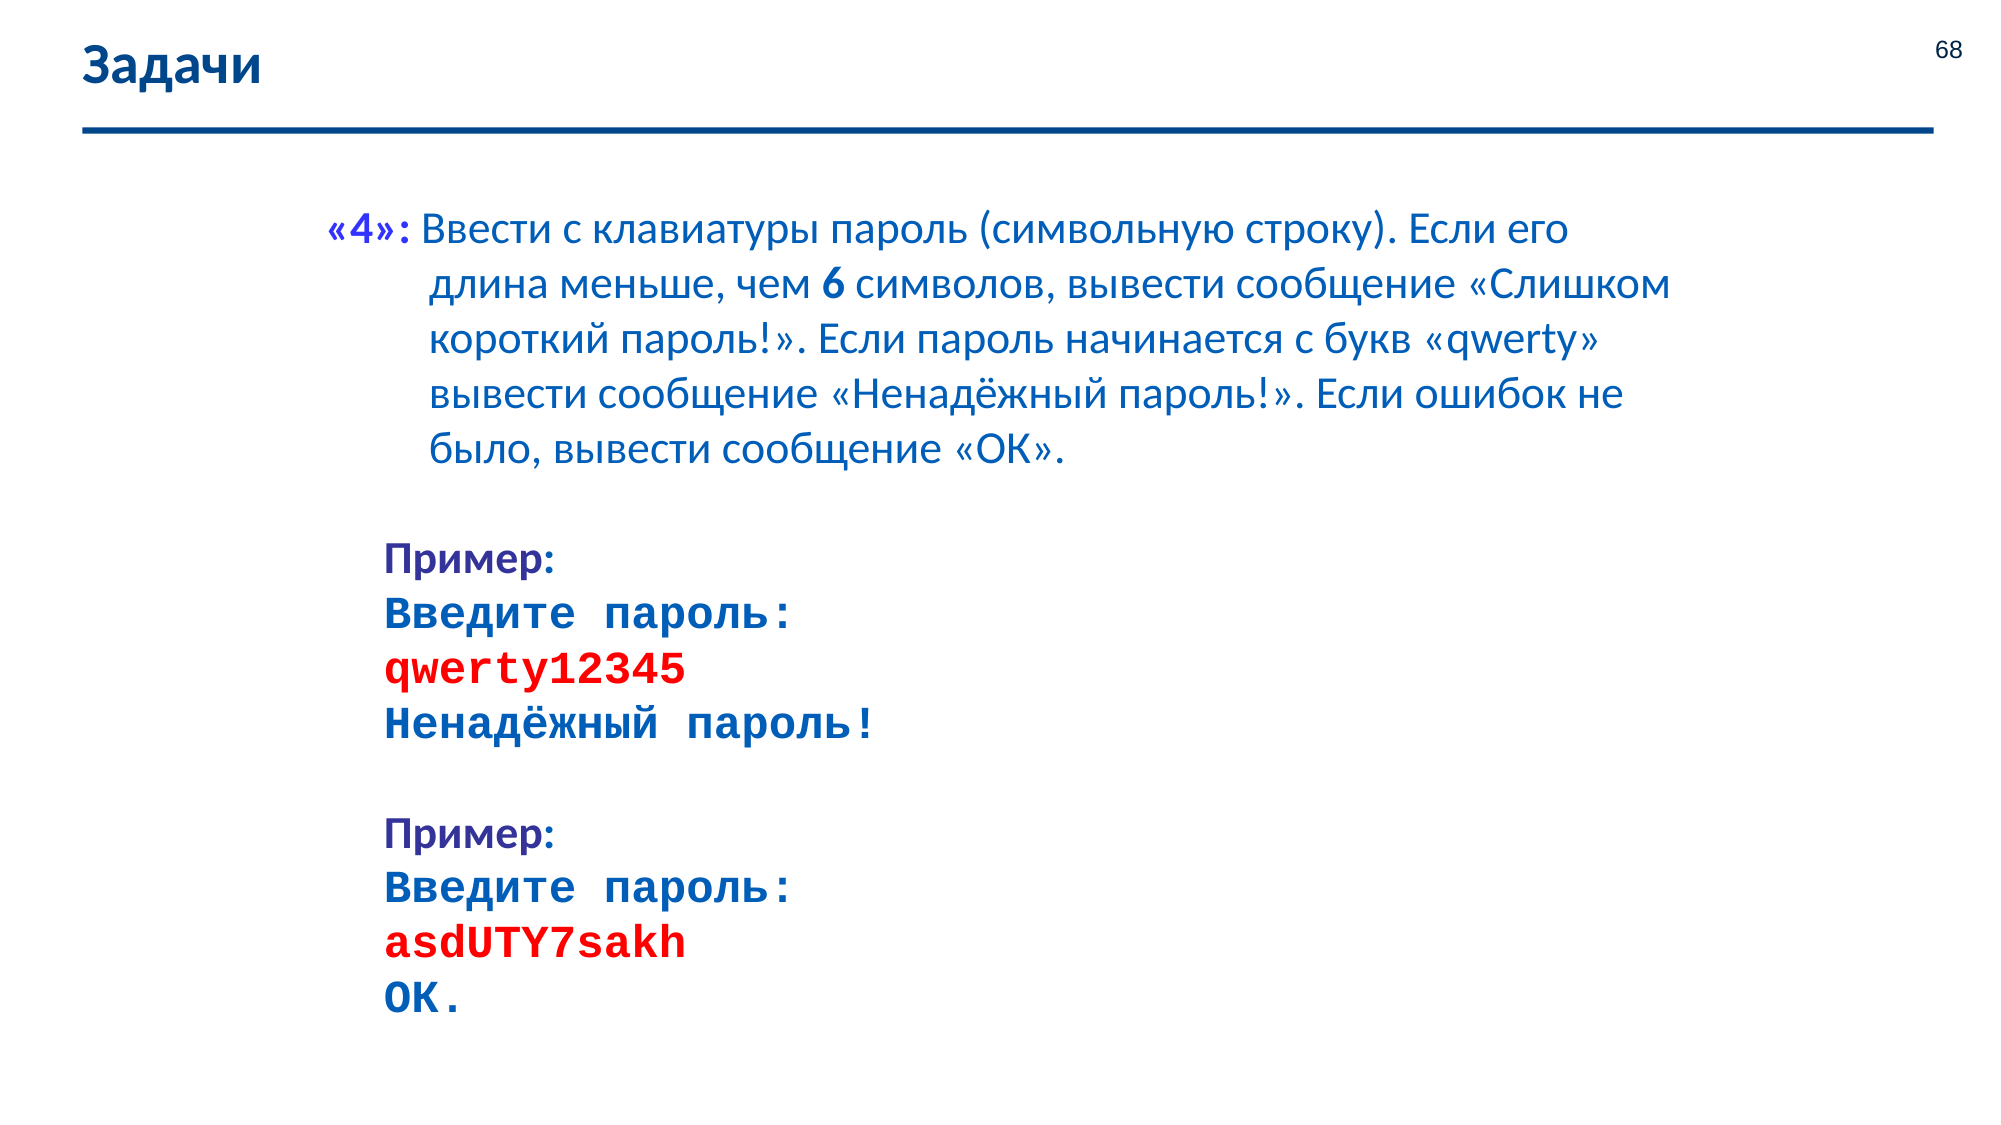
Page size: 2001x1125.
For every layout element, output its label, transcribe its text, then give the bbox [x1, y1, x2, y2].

slide_number 68 [1841, 33, 2000, 64]
text_box «4»: Ввести с клавиатуры пароль (символьную строку). Если его длина меньше, чем 6 символов, вывести сообщение «Слишком короткий пароль!». Если пароль начинается с букв «qwerty» вывести сообщение «Ненадёжный пароль!». Если ошибок не было, вывести сообщение «ОК». Пример: Введите пароль: qwerty12345 Ненадёжный пароль! Пример: Введите пароль: asdUTY7sakh ОК. [310, 190, 1692, 1030]
title Задачи [67, 25, 1900, 103]
